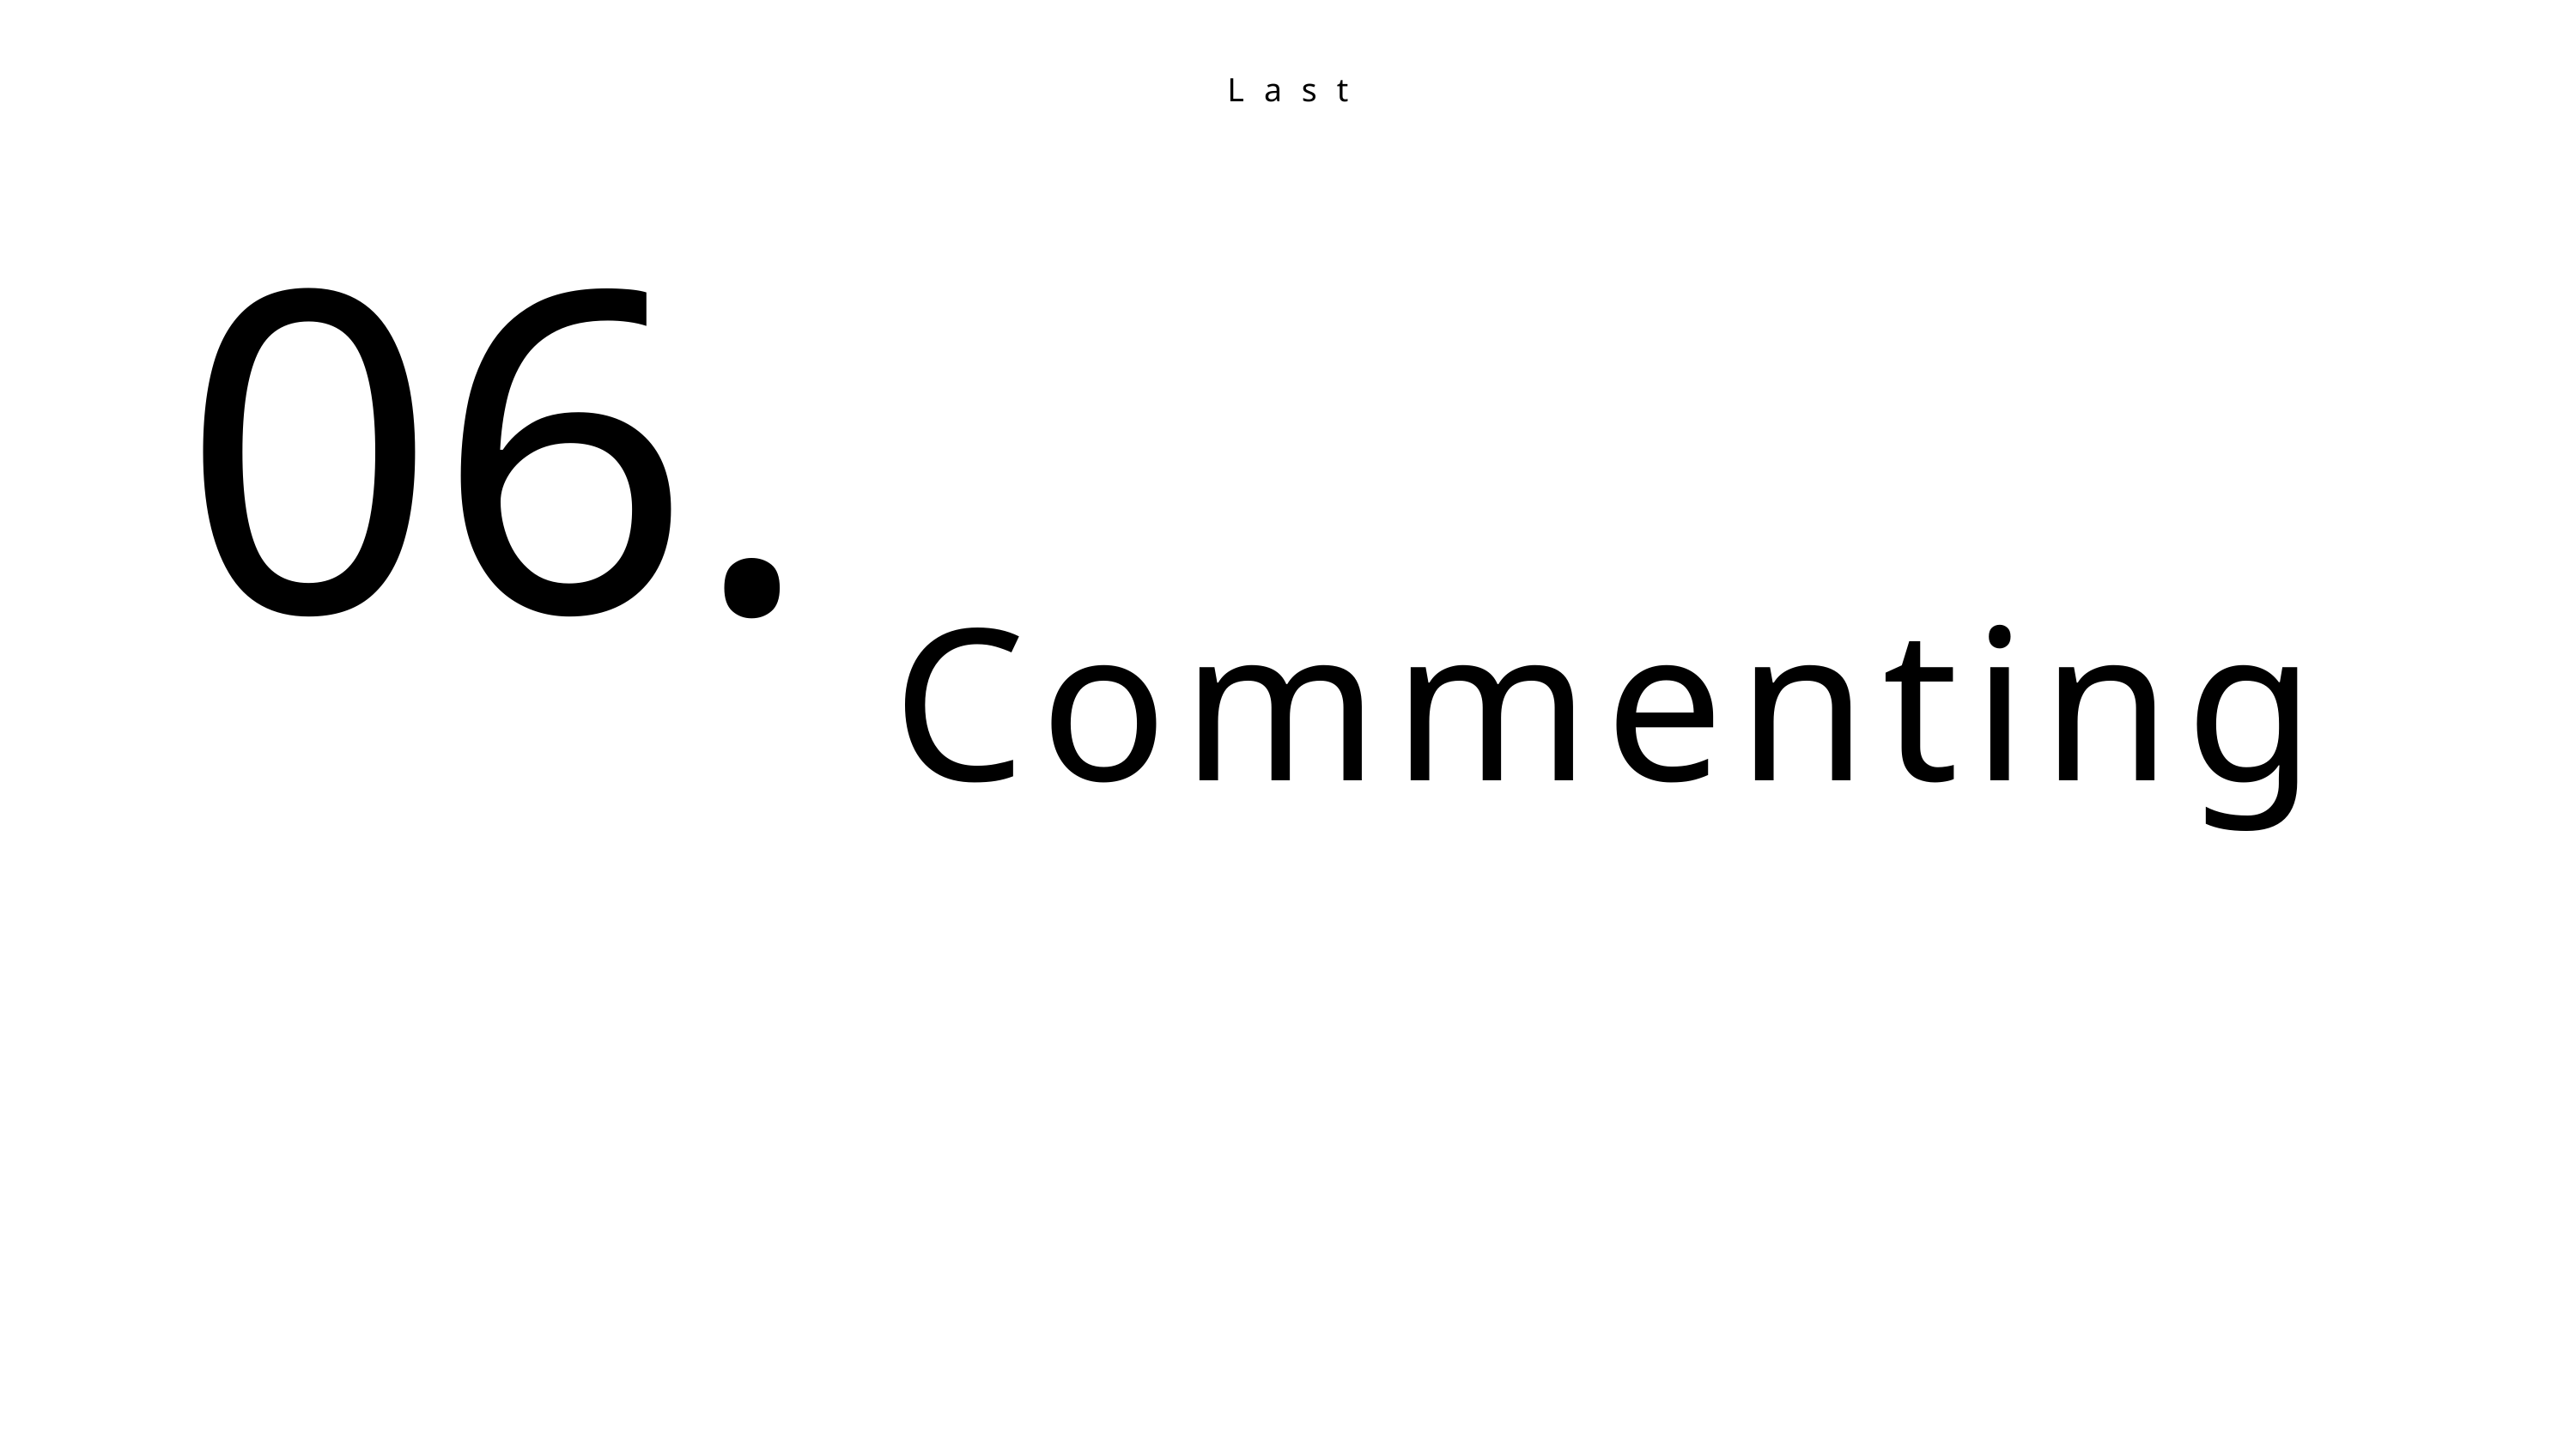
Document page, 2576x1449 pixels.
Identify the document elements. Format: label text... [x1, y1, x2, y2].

text_box Last [197, 63, 2379, 115]
text_box Commenting [880, 563, 2576, 829]
text_box 06. [0, 159, 825, 708]
